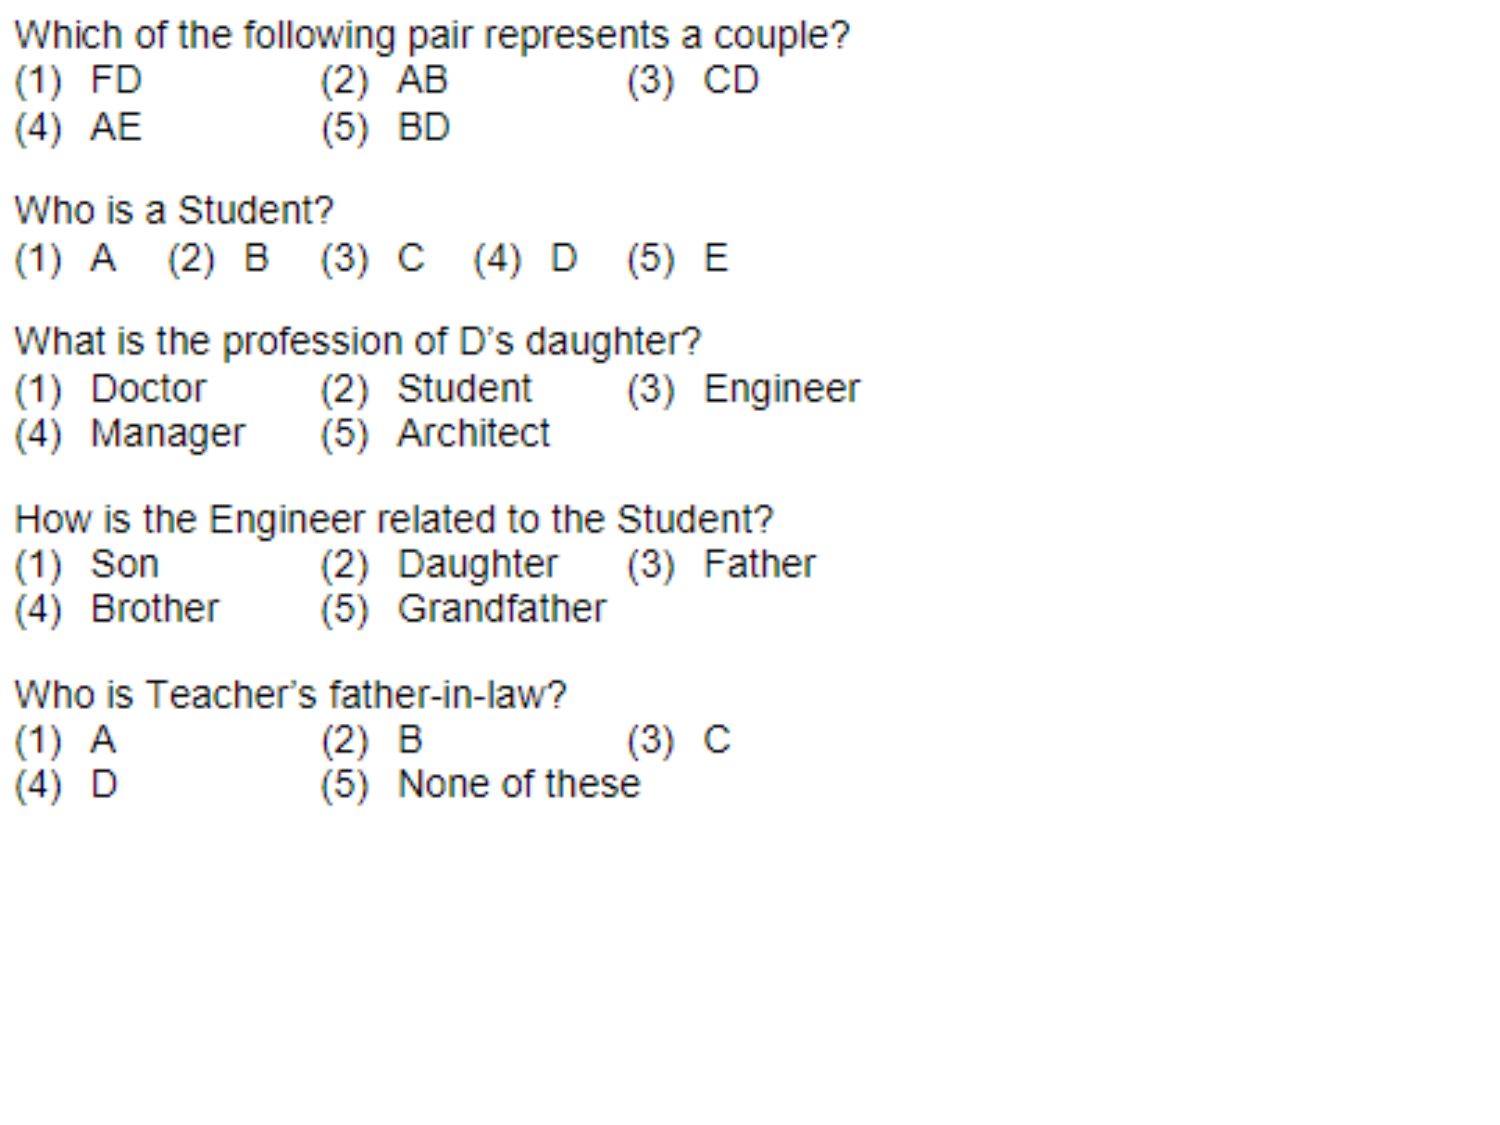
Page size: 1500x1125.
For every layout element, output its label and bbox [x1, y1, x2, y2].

list [0, 0, 876, 812]
